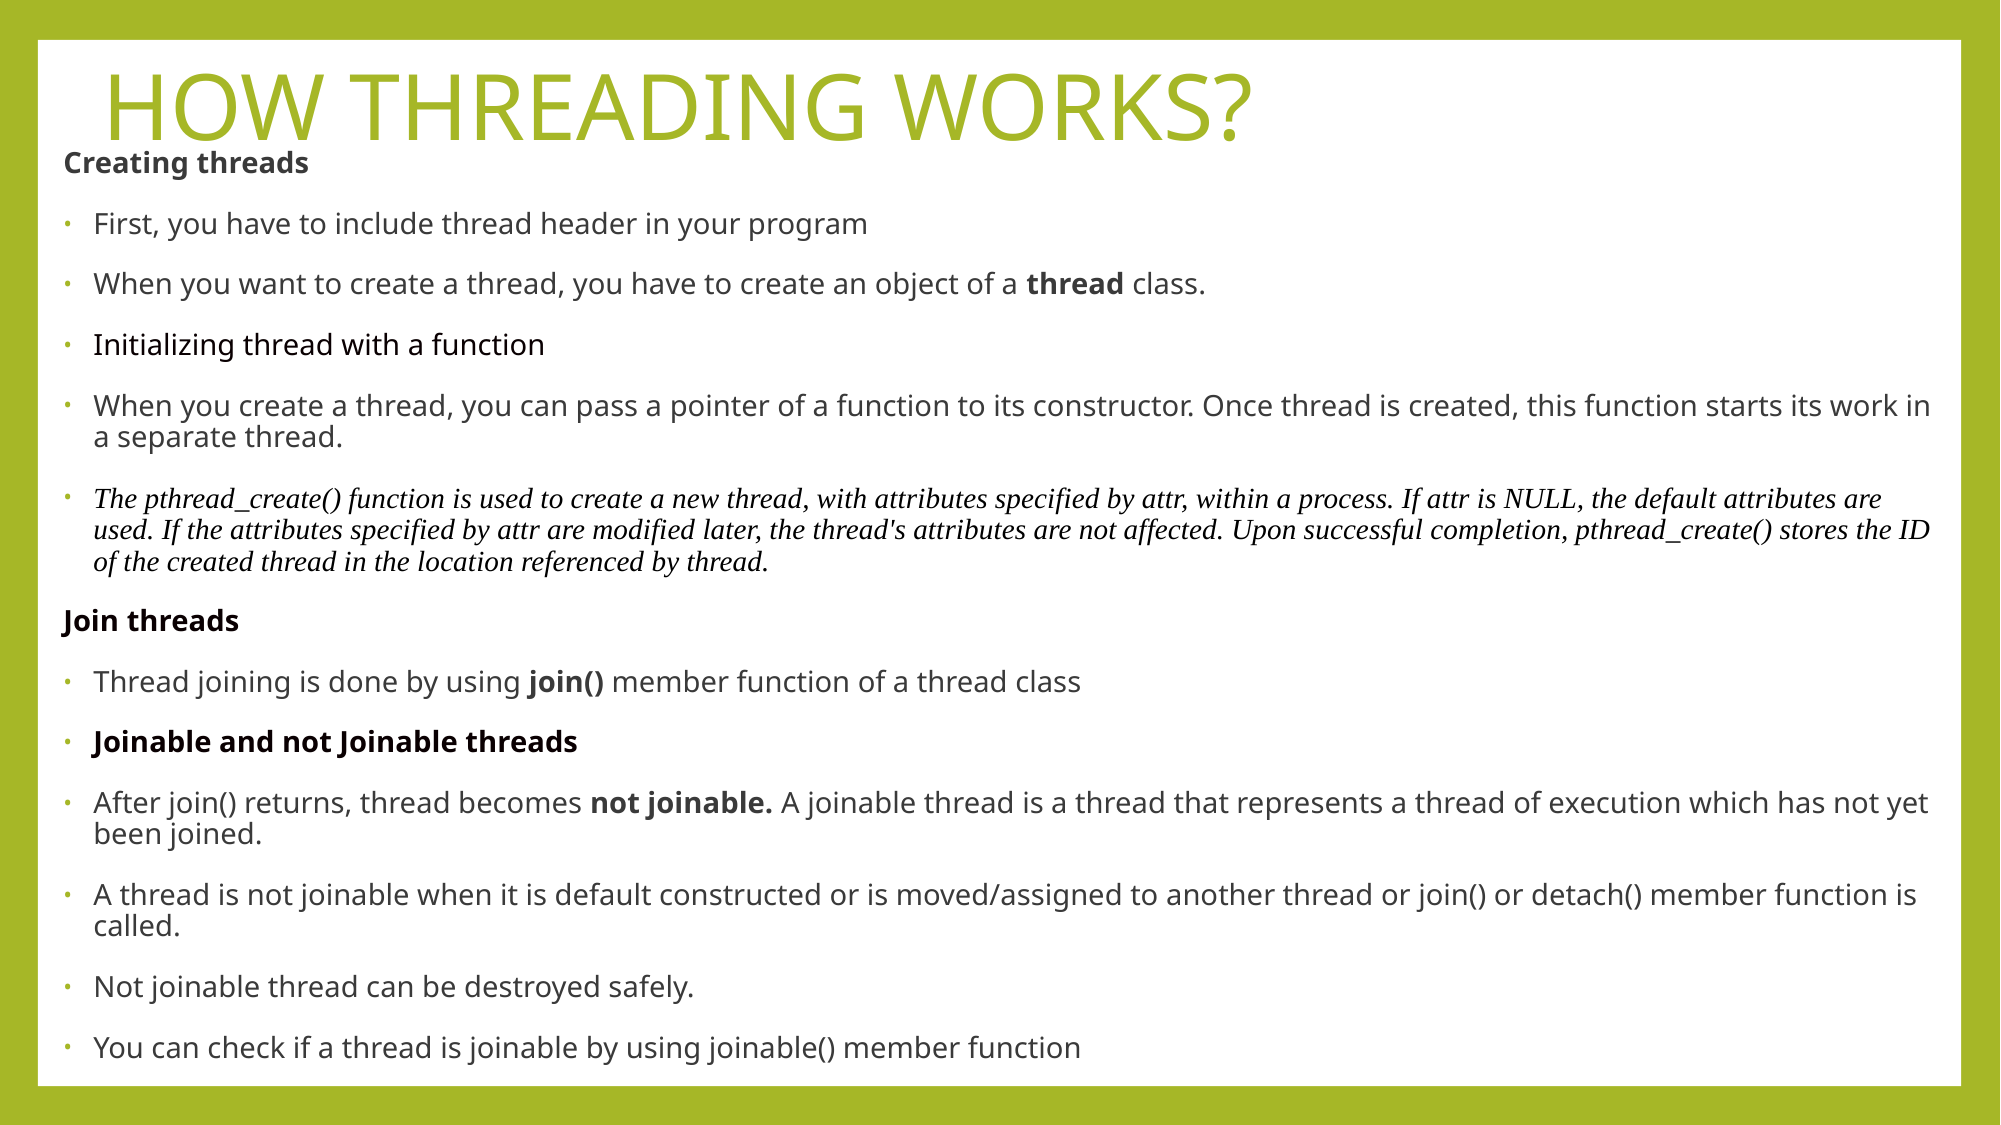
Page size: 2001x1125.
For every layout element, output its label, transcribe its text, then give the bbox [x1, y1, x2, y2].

list Creating threads First, you have to include thread header in your program When you want to create a thread, you have to create an object of a thread class. Initializing thread with a function When you create a thread, you can pass a pointer of a function to its constructor. Once thread is created, this function starts its work in a separate thread. The pthread_create() function is used to create a new thread, with attributes specified by attr, within a process. If attr is NULL, the default attributes are used. If the attributes specified by attr are modified later, the thread's attributes are not affected. Upon successful completion, pthread_create() stores the ID of the created thread in the location referenced by thread. Join threads Thread joining is done by using join() member function of a thread class Joinable and not Joinable threads After join() returns, thread becomes not joinable. A joinable thread is a thread that represents a thread of execution which has not yet been joined. A thread is not joinable when it is default constructed or is moved/assigned to another thread or join() or detach() member function is called. Not joinable thread can be destroyed safely. You can check if a thread is joinable by using joinable() member function [40, 141, 1955, 1061]
title HOW THREADING WORKS? [86, 0, 1707, 141]
